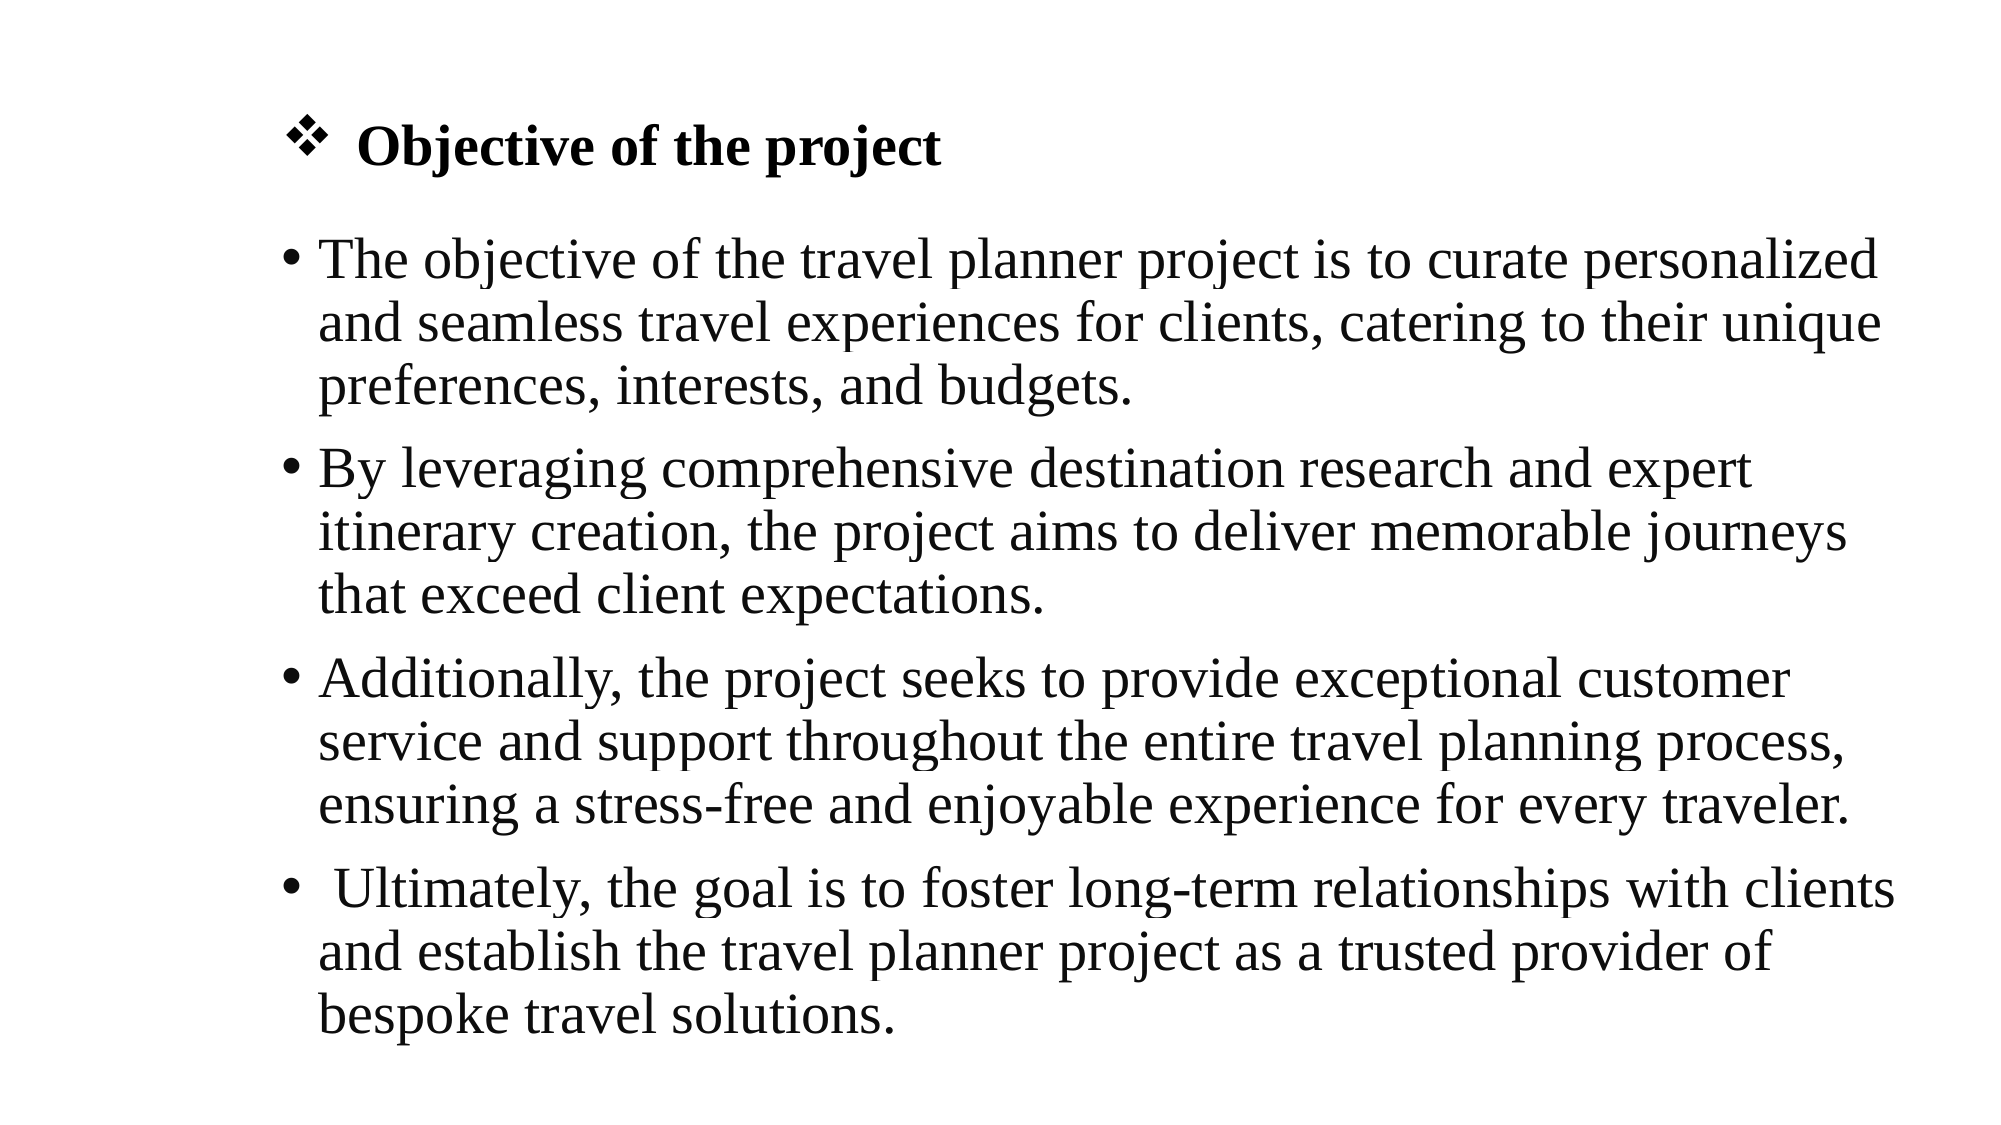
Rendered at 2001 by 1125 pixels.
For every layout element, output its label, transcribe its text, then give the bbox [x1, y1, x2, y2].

list The objective of the travel planner project is to curate personalized and seamless travel experiences for clients, catering to their unique preferences, interests, and budgets. By leveraging comprehensive destination research and expert itinerary creation, the project aims to deliver memorable journeys that exceed client expectations. Additionally, the project seeks to provide exceptional customer service and support throughout the entire travel planning process, ensuring a stress-free and enjoyable experience for every traveler. Ultimately, the goal is to foster long-term relationships with clients and establish the travel planner project as a trusted provider of bespoke travel solutions. [266, 220, 1963, 1103]
title Objective of the project [266, 98, 1863, 195]
